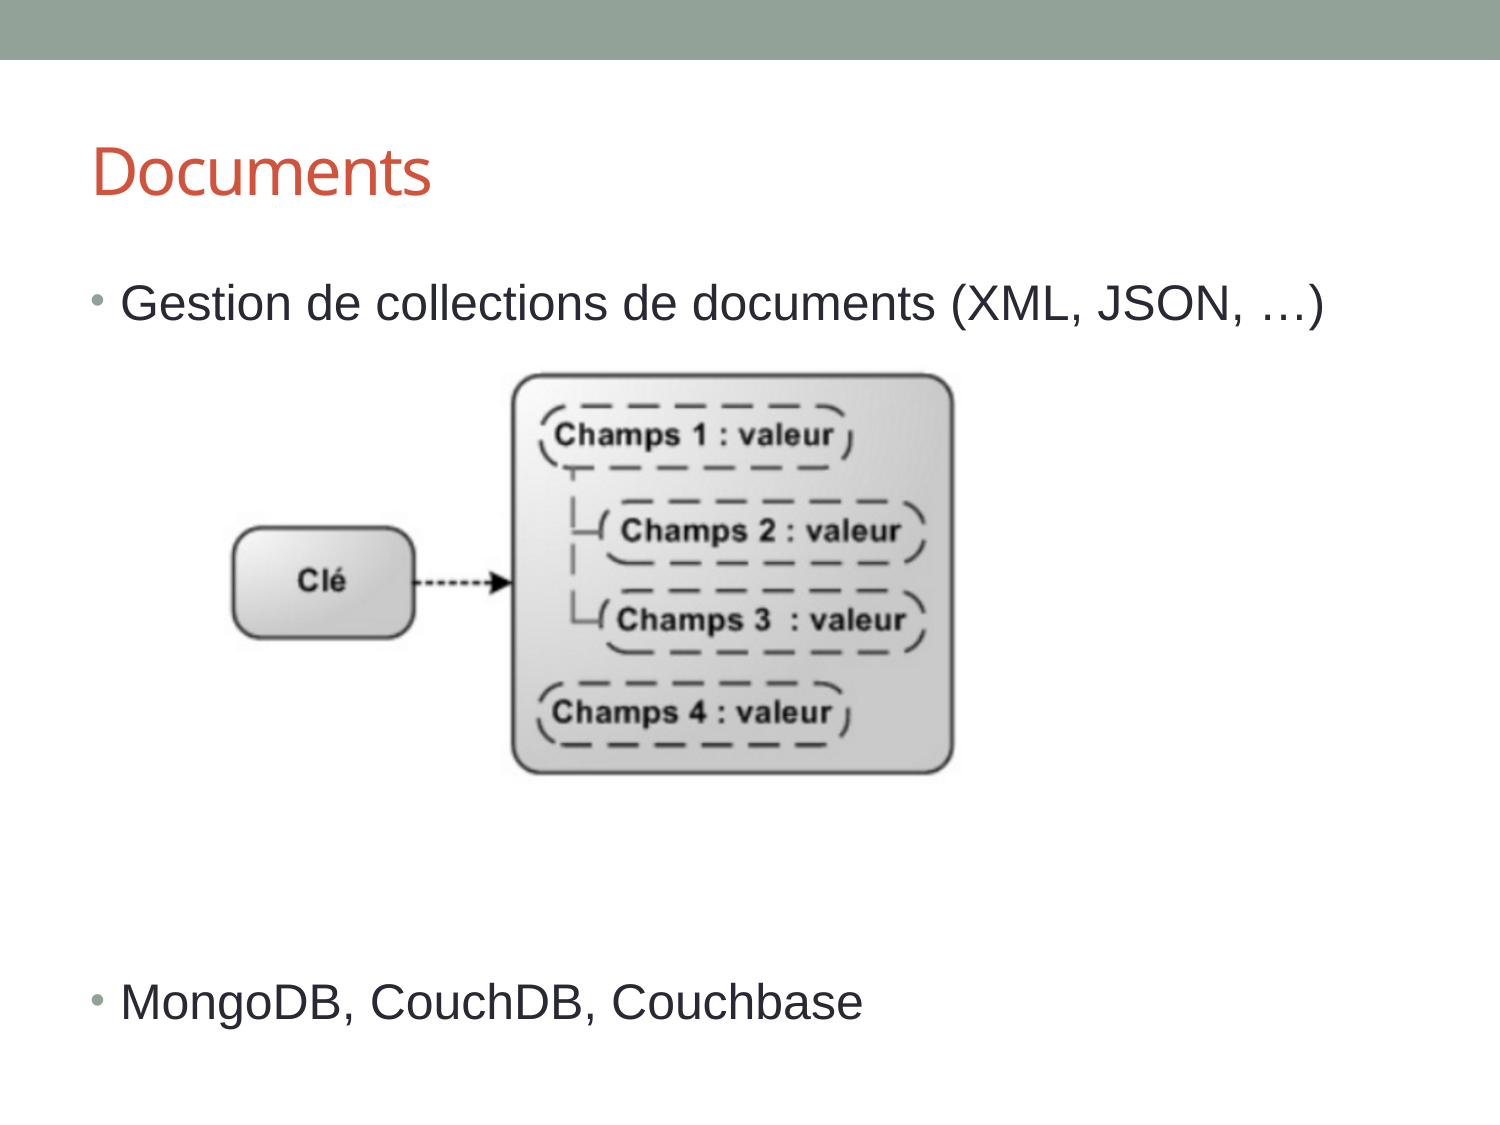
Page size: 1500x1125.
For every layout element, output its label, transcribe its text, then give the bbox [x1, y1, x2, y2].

picture [221, 365, 962, 786]
list Gestion de collections de documents (XML, JSON, …) MongoDB, CouchDB, Couchbase [75, 262, 1425, 1063]
title Documents [75, 87, 1425, 250]
